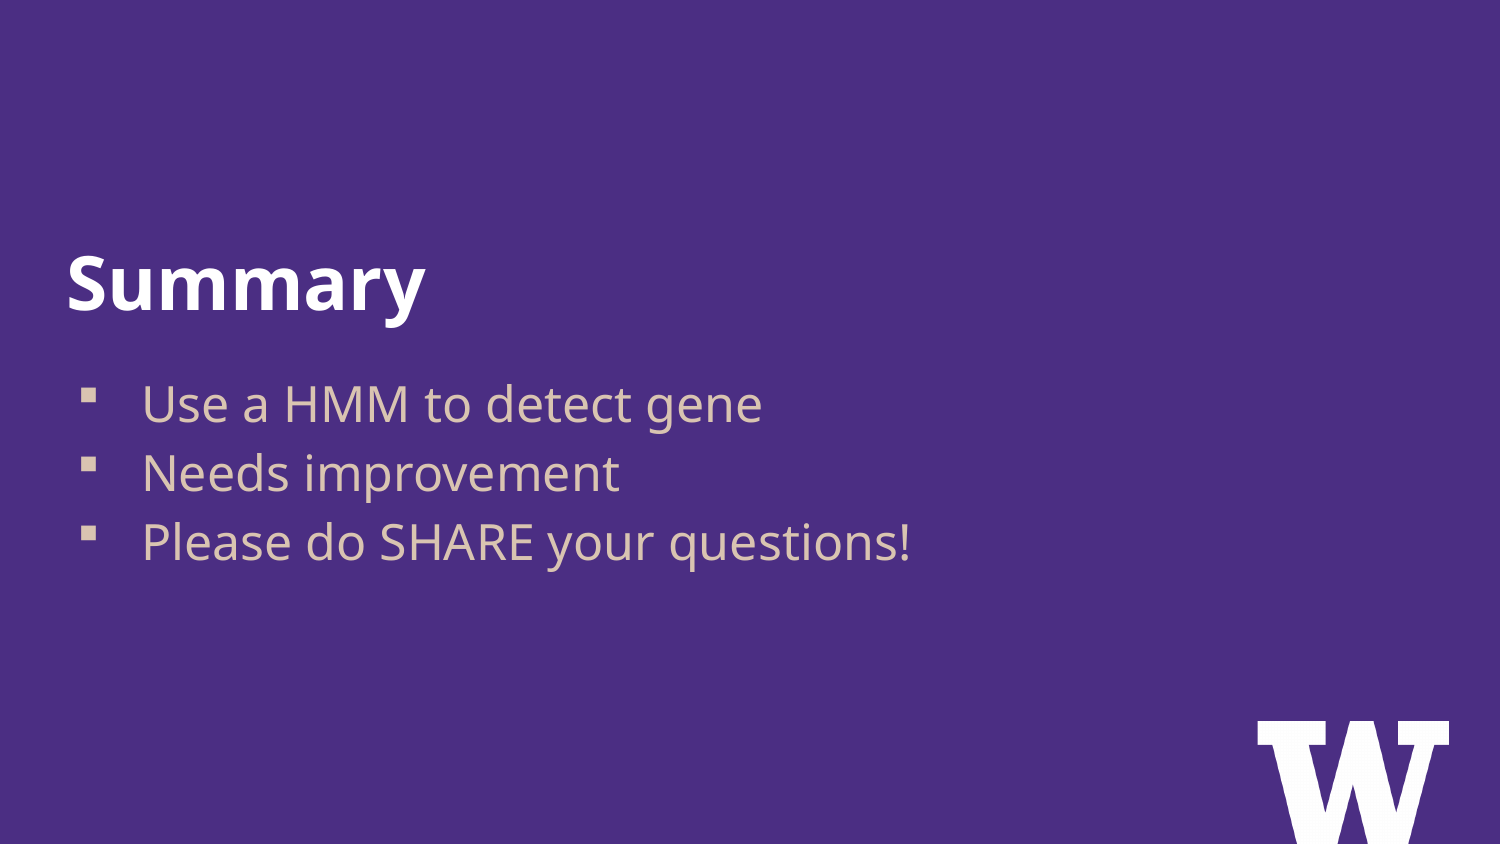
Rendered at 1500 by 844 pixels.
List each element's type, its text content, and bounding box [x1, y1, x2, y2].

title Summary [51, 136, 927, 341]
list Use a HMM to detect gene Needs improvement Please do SHARE your questions! [51, 348, 1365, 591]
picture [1257, 721, 1449, 844]
